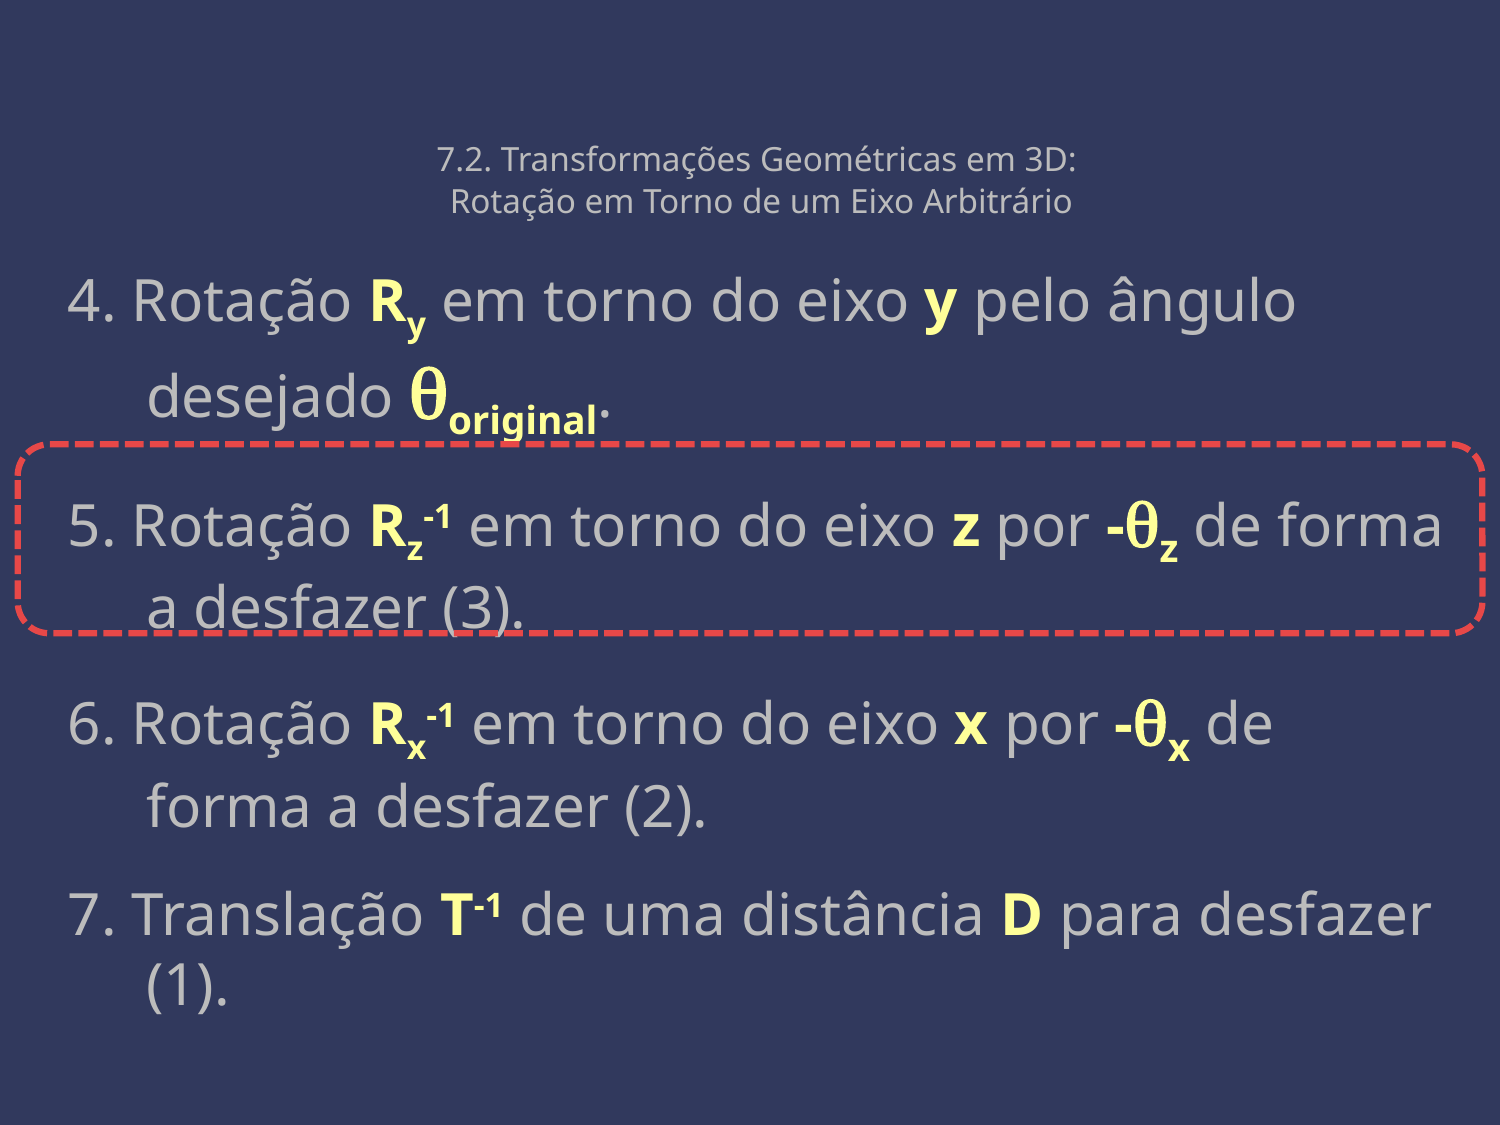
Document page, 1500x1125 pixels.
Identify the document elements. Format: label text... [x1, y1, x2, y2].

text_box [17, 444, 1483, 634]
list 4. Rotação Ry em torno do eixo y pelo ângulo desejado qoriginal. 5. Rotação Rz-1 em torno do eixo z por -qz de forma a desfazer (3). 6. Rotação Rx-1 em torno do eixo x por -qx de forma a desfazer (2). 7. Translação T-1 de uma distância D para desfazer (1). [53, 627, 1471, 1028]
list 4. Rotação Ry em torno do eixo y pelo ângulo desejado qoriginal. 5. Rotação Rz-1 em torno do eixo z por -qz de forma a desfazer (3). 6. Rotação Rx-1 em torno do eixo x por -qx de forma a desfazer (2). 7. Translação T-1 de uma distância D para desfazer (1). [53, 255, 1471, 450]
title 7.2. Transformações Geométricas em 3D: Rotação em Torno de um Eixo Arbitrário [53, 112, 1471, 243]
